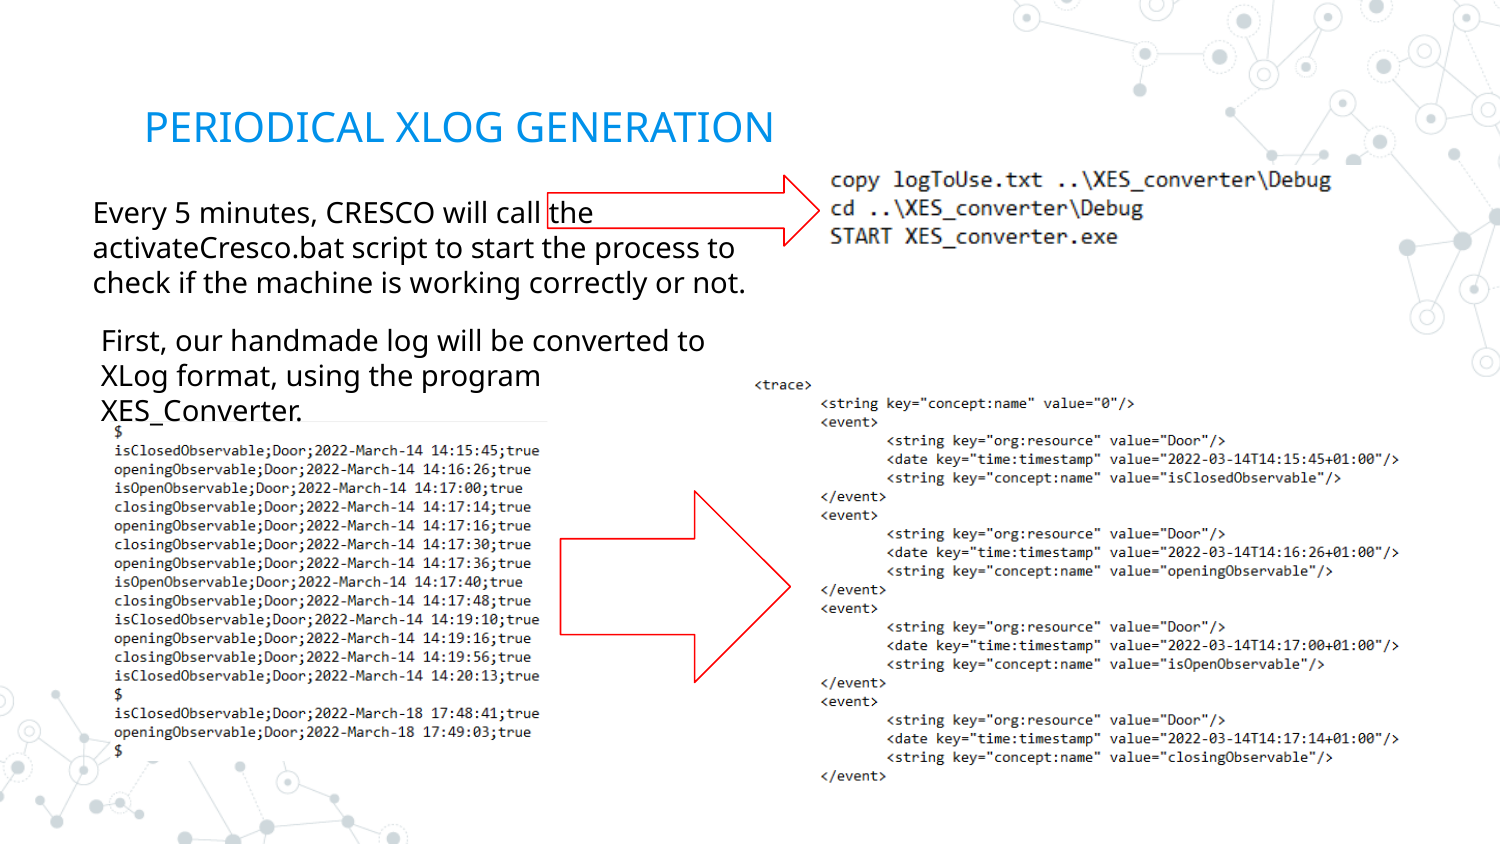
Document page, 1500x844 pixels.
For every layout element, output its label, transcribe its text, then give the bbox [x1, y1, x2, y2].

text_box Every 5 minutes, CRESCO will call the activateCresco.bat script to start the process to check if the machine is working correctly or not. [77, 179, 791, 315]
text_box [560, 490, 744, 683]
text_box [547, 175, 819, 246]
title PERIODICAL XLOG GENERATION [128, 50, 1372, 166]
text_box First, our handmade log will be converted to XLog format, using the program XES_Converter. [85, 307, 755, 443]
picture [0, 0, 1500, 844]
